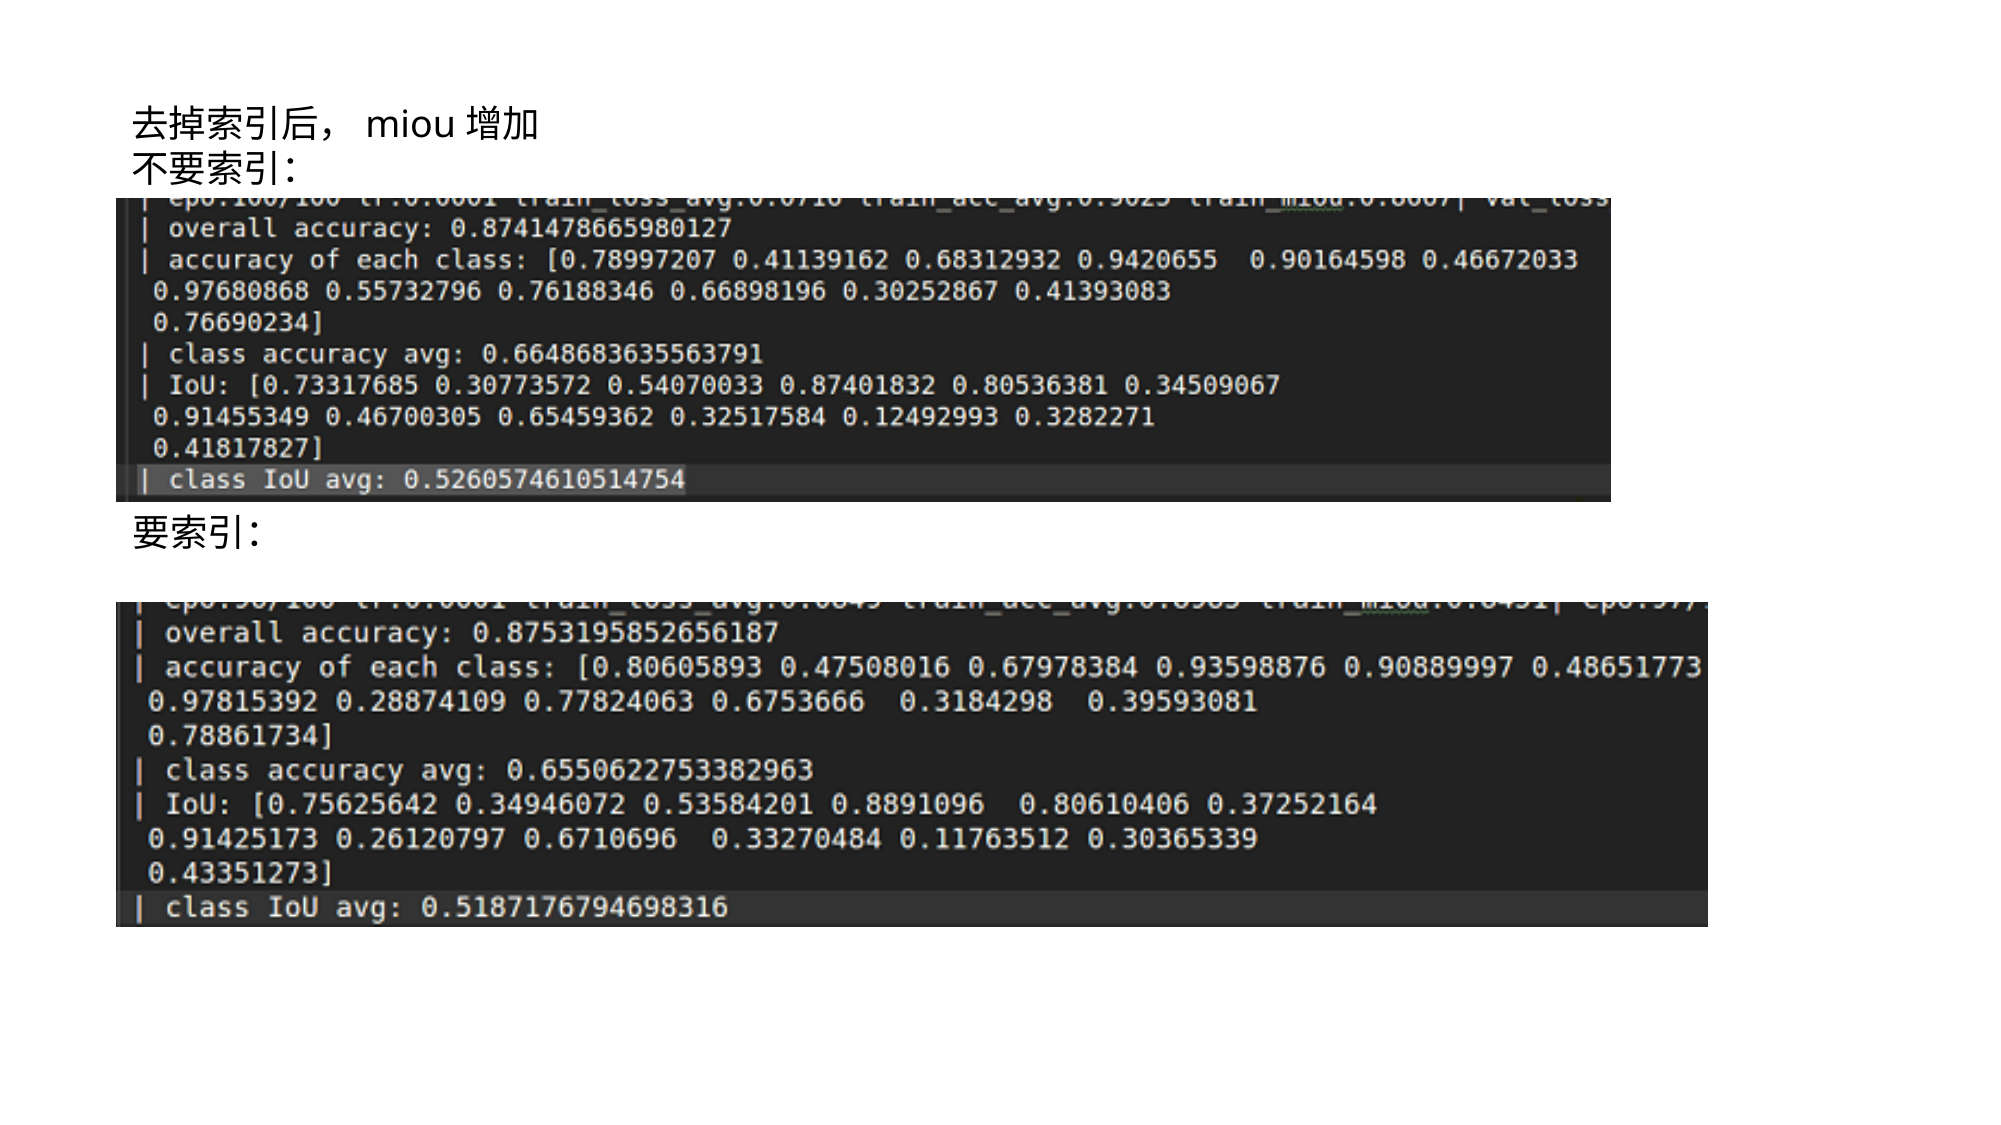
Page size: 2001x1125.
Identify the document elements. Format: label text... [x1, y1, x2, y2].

text_box 要索引： [117, 502, 298, 562]
picture [116, 198, 1611, 502]
text_box 去掉索引后，miou增加 不要索引： [116, 92, 1117, 198]
picture [116, 602, 1708, 927]
